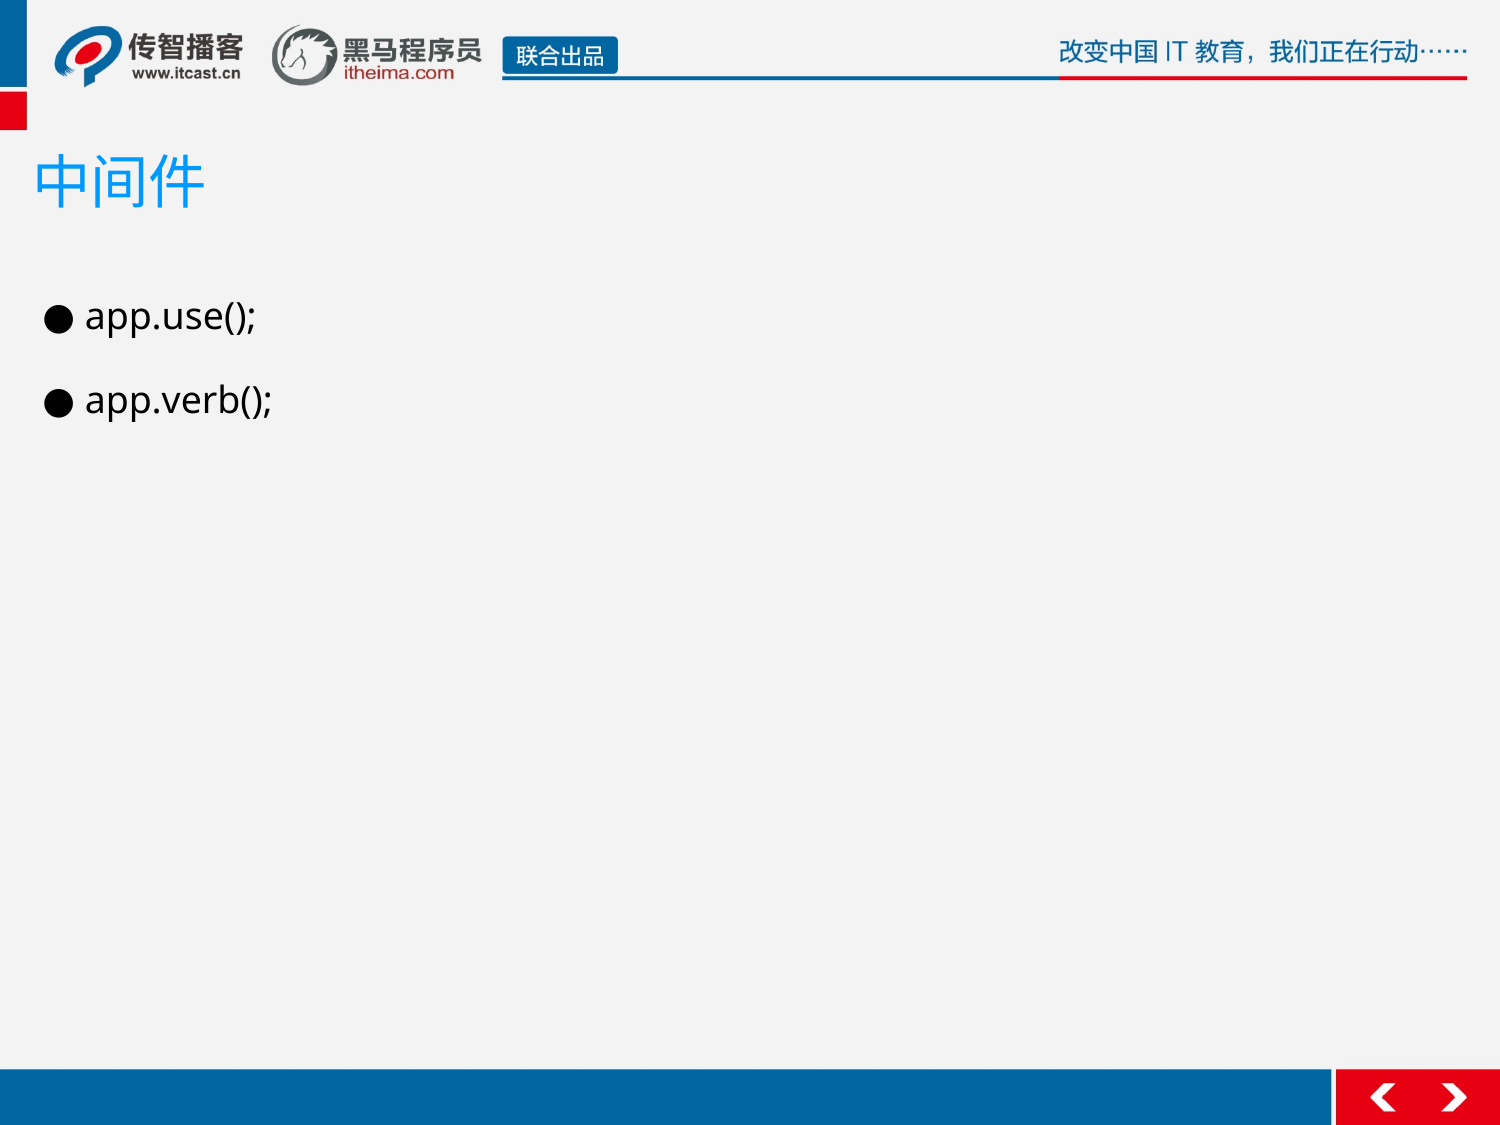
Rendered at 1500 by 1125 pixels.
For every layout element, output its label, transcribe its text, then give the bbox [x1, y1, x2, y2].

picture [0, 0, 1500, 1125]
text_box 中间件 [17, 137, 1436, 223]
text_box ● app.use(); ● app.verb(); [27, 257, 1447, 429]
